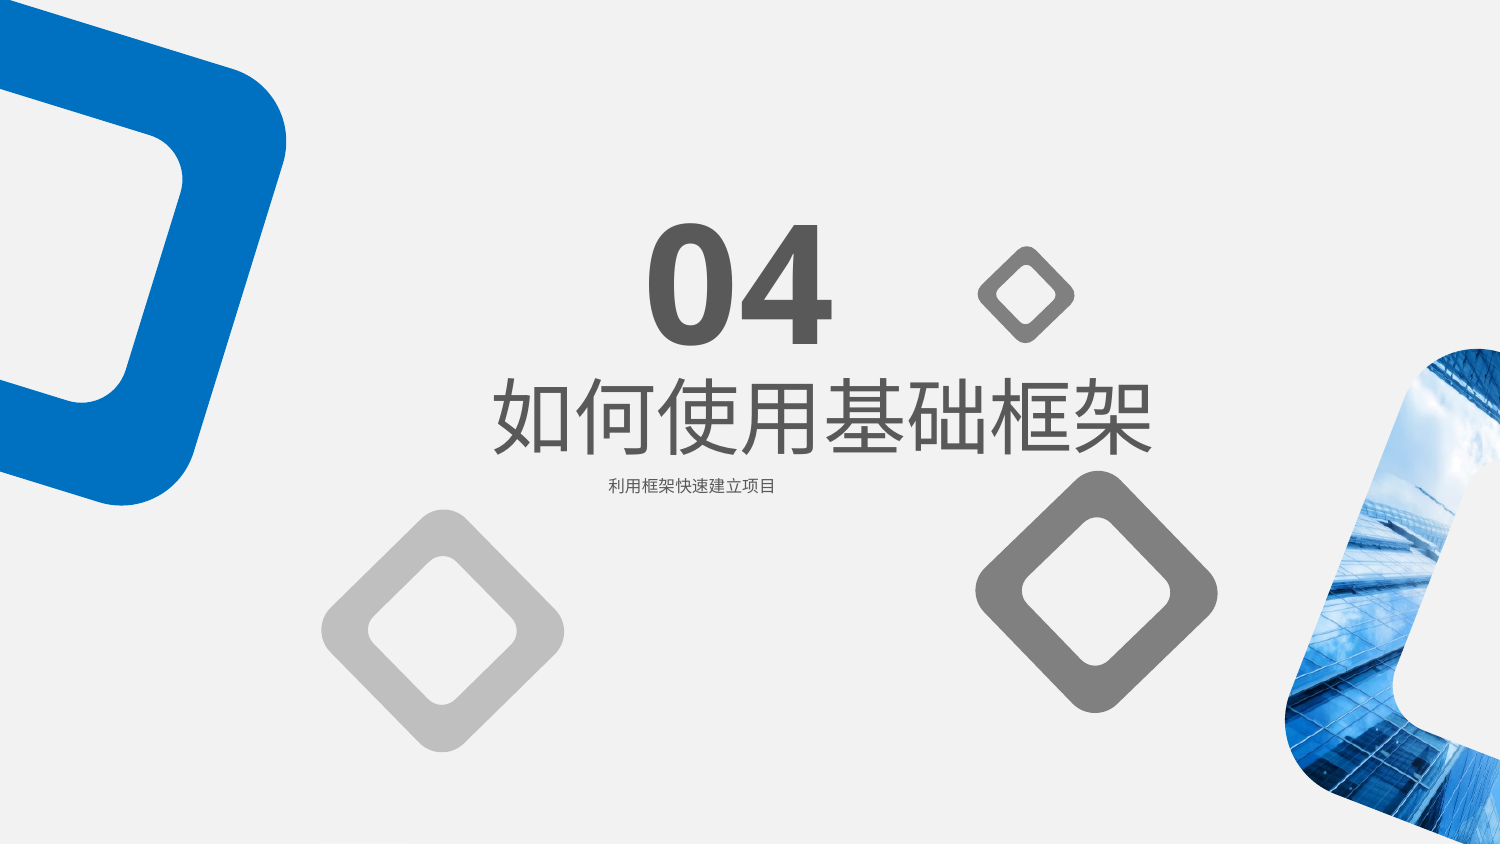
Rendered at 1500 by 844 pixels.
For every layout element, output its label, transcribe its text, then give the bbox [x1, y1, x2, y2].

text_box [975, 244, 1077, 346]
text_box 如何使用基础框架 [490, 364, 1176, 466]
text_box [0, 0, 289, 508]
text_box [1282, 346, 1500, 844]
text_box 利用框架快速建立项目 [608, 476, 1065, 497]
text_box [973, 468, 1220, 716]
text_box [319, 507, 567, 755]
text_box 04 [643, 178, 888, 379]
